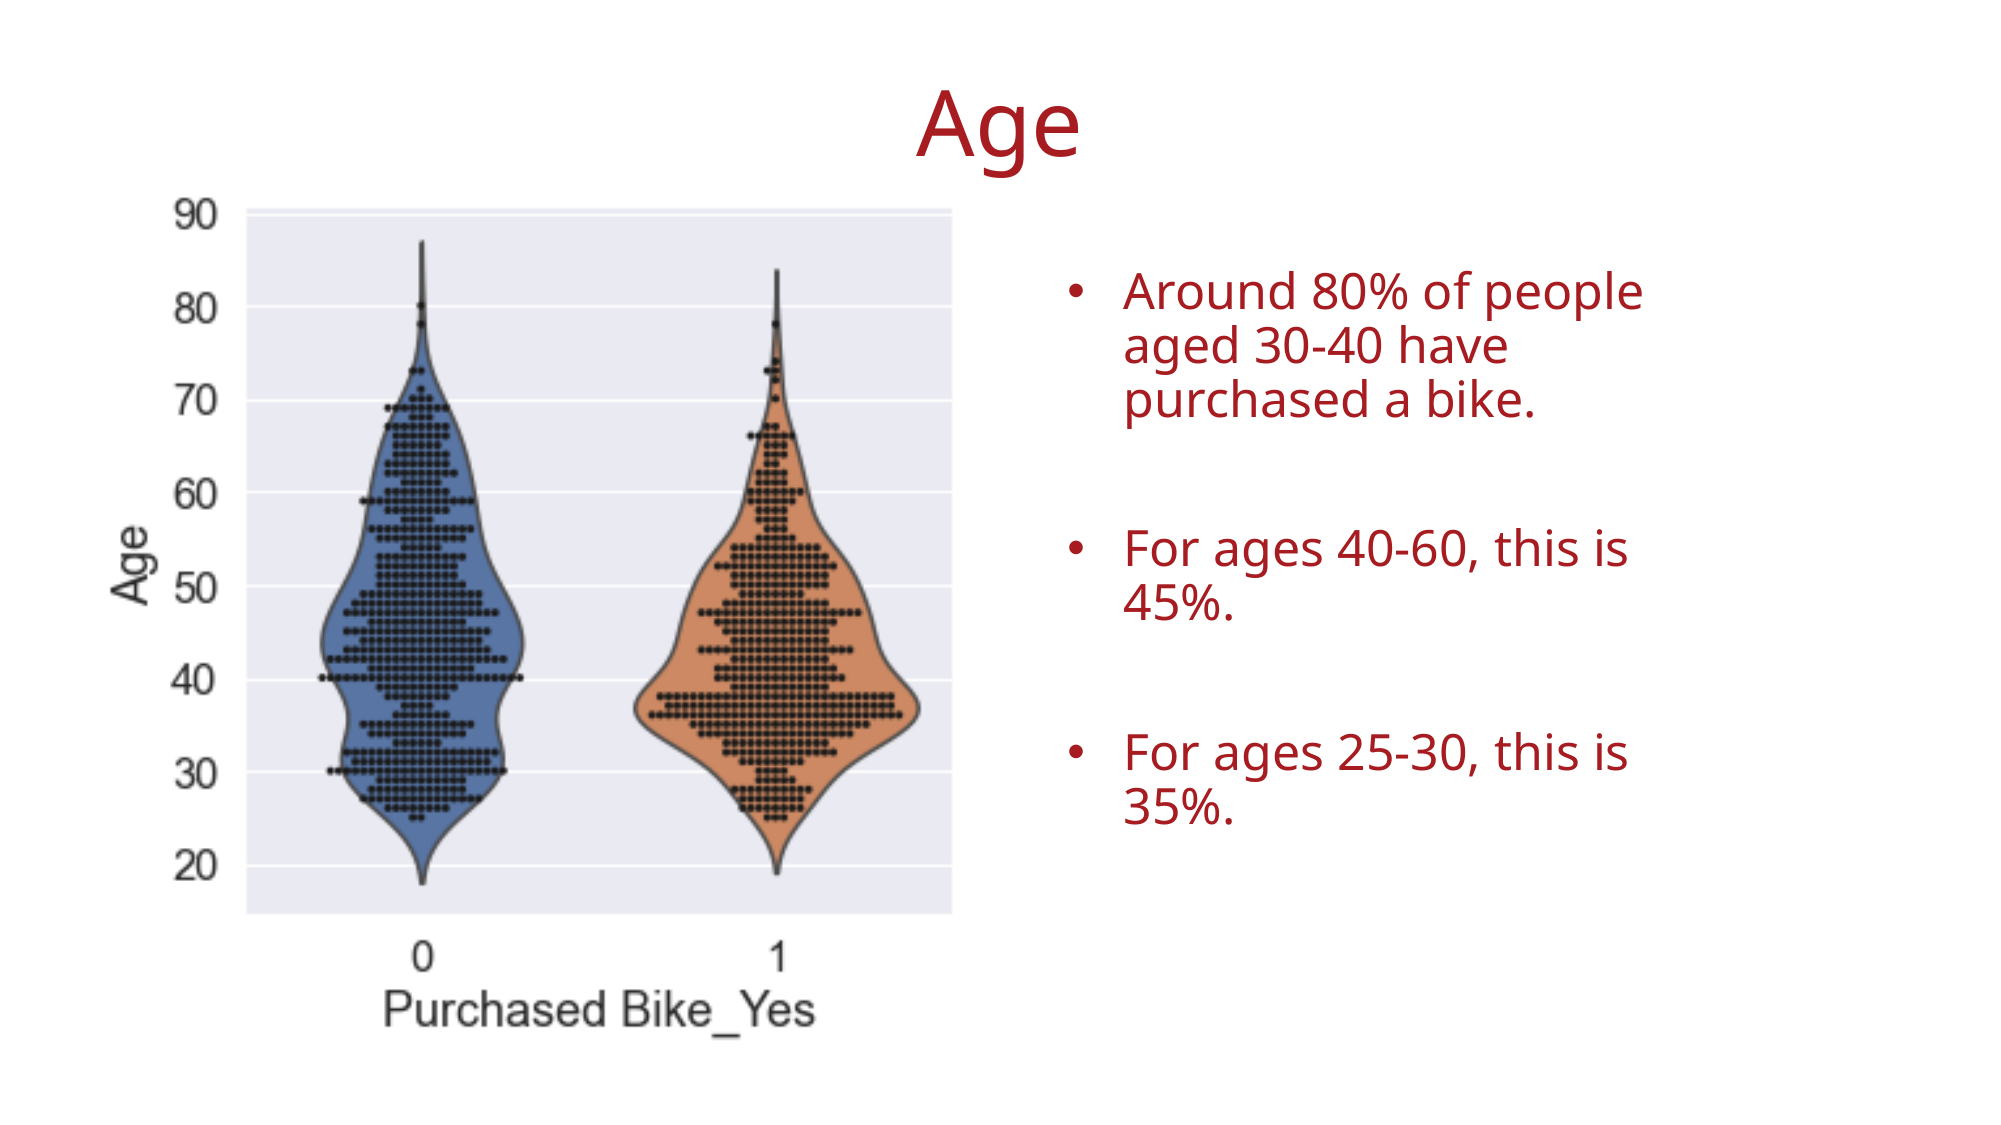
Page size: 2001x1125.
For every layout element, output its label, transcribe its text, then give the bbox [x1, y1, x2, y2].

text_box Around 80% of people aged 30-40 have purchased a bike. For ages 40-60, this is 45%. For ages 25-30, this is 35%. [1052, 258, 1755, 867]
text_box Age [137, 70, 1863, 171]
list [67, 170, 1026, 1077]
